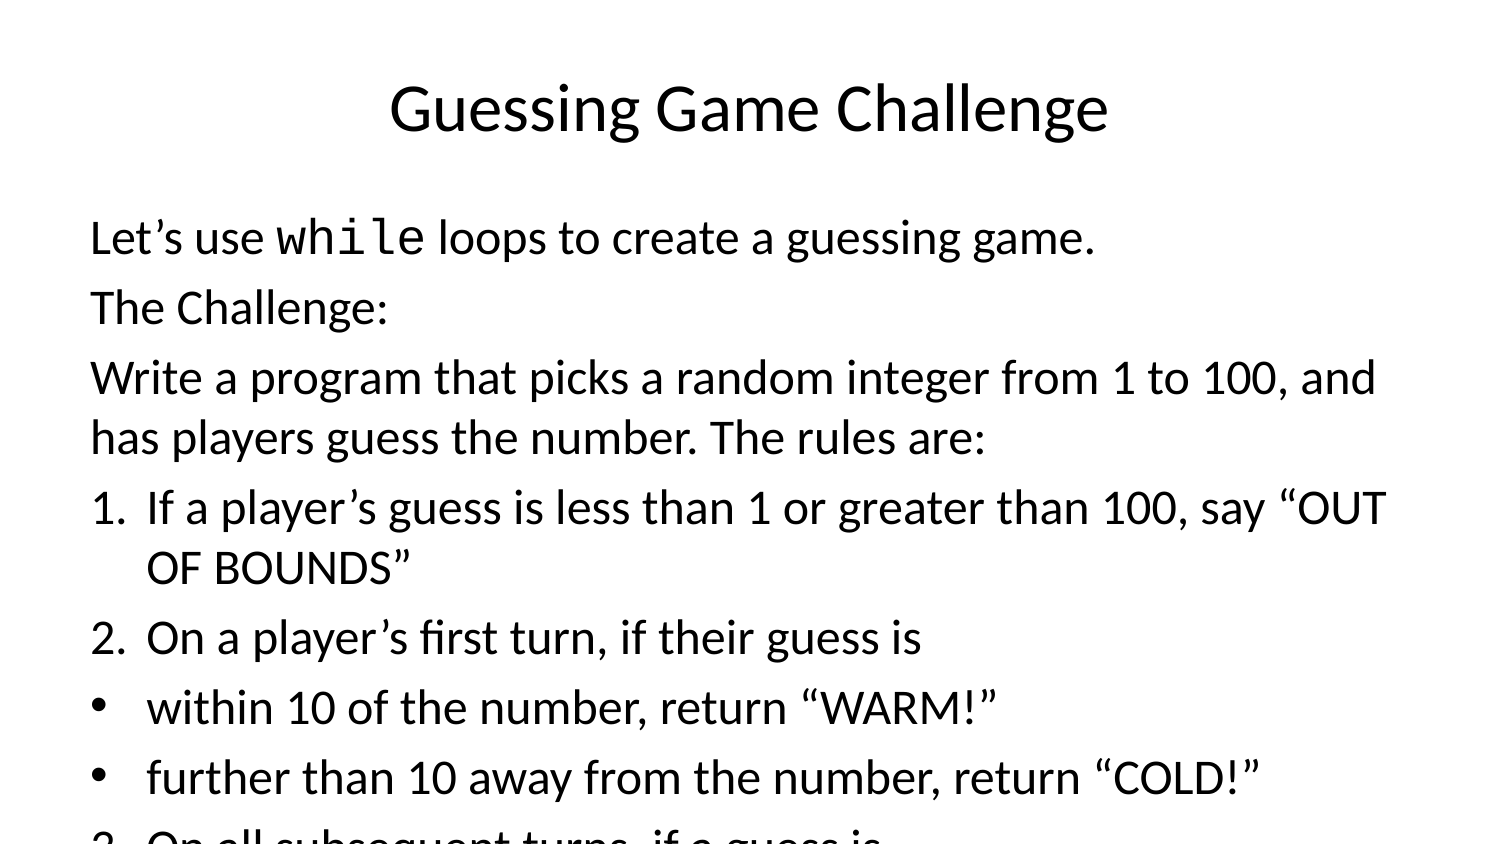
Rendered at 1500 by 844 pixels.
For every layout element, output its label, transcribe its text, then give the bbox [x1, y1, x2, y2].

title Guessing Game Challenge [75, 33, 1425, 175]
list Let’s use while loops to create a guessing game. The Challenge: Write a program that picks a random integer from 1 to 100, and has players guess the number. The rules are: If a player’s guess is less than 1 or greater than 100, say “OUT OF BOUNDS” On a player’s first turn, if their guess is within 10 of the number, return “WARM!” further than 10 away from the number, return “COLD!” On all subsequent turns, if a guess is closer to the number than the previous guess return “WARMER!” farther from the number than the previous guess, return “COLDER!” When the player’s guess equals the number, tell them they’ve guessed correctly and how many guesses it took! You can try this from scratch, or follow the steps outlined below. A separate Solution notebook has been provided. Good luck! First, pick a random integer from 1 to 100 using the random module and assign it to a variable Note: random.randint(a,b) returns a random integer in range [a, b], including both end points. Next, print an introduction to the game and explain the rules Create a list to store guesses Hint: zero is a good placeholder value. It’s useful because it evaluates to “False” Write a while loop that asks for a valid guess. Test it a few times to make sure it works. while True: pass Write a while loop that compares the player’s guess to our number. If the player guesses correctly, break from the loop. Otherwise, tell the player if they’re warmer or colder, and continue asking for guesses. Some hints: * it may help to sketch out all possible combinations on paper first! * you can use the abs() function to find the positive difference between two numbers * if you append all new guesses to the list, then the previous guess is given as guesses[-2] while True: # we can copy the code from above to take an input pass That’s it! You’ve just programmed your first game! In the next section we’ll learn how to turn some of these repetitive actions into functions that can be called whenever we need them. Good Job! [75, 196, 1425, 754]
